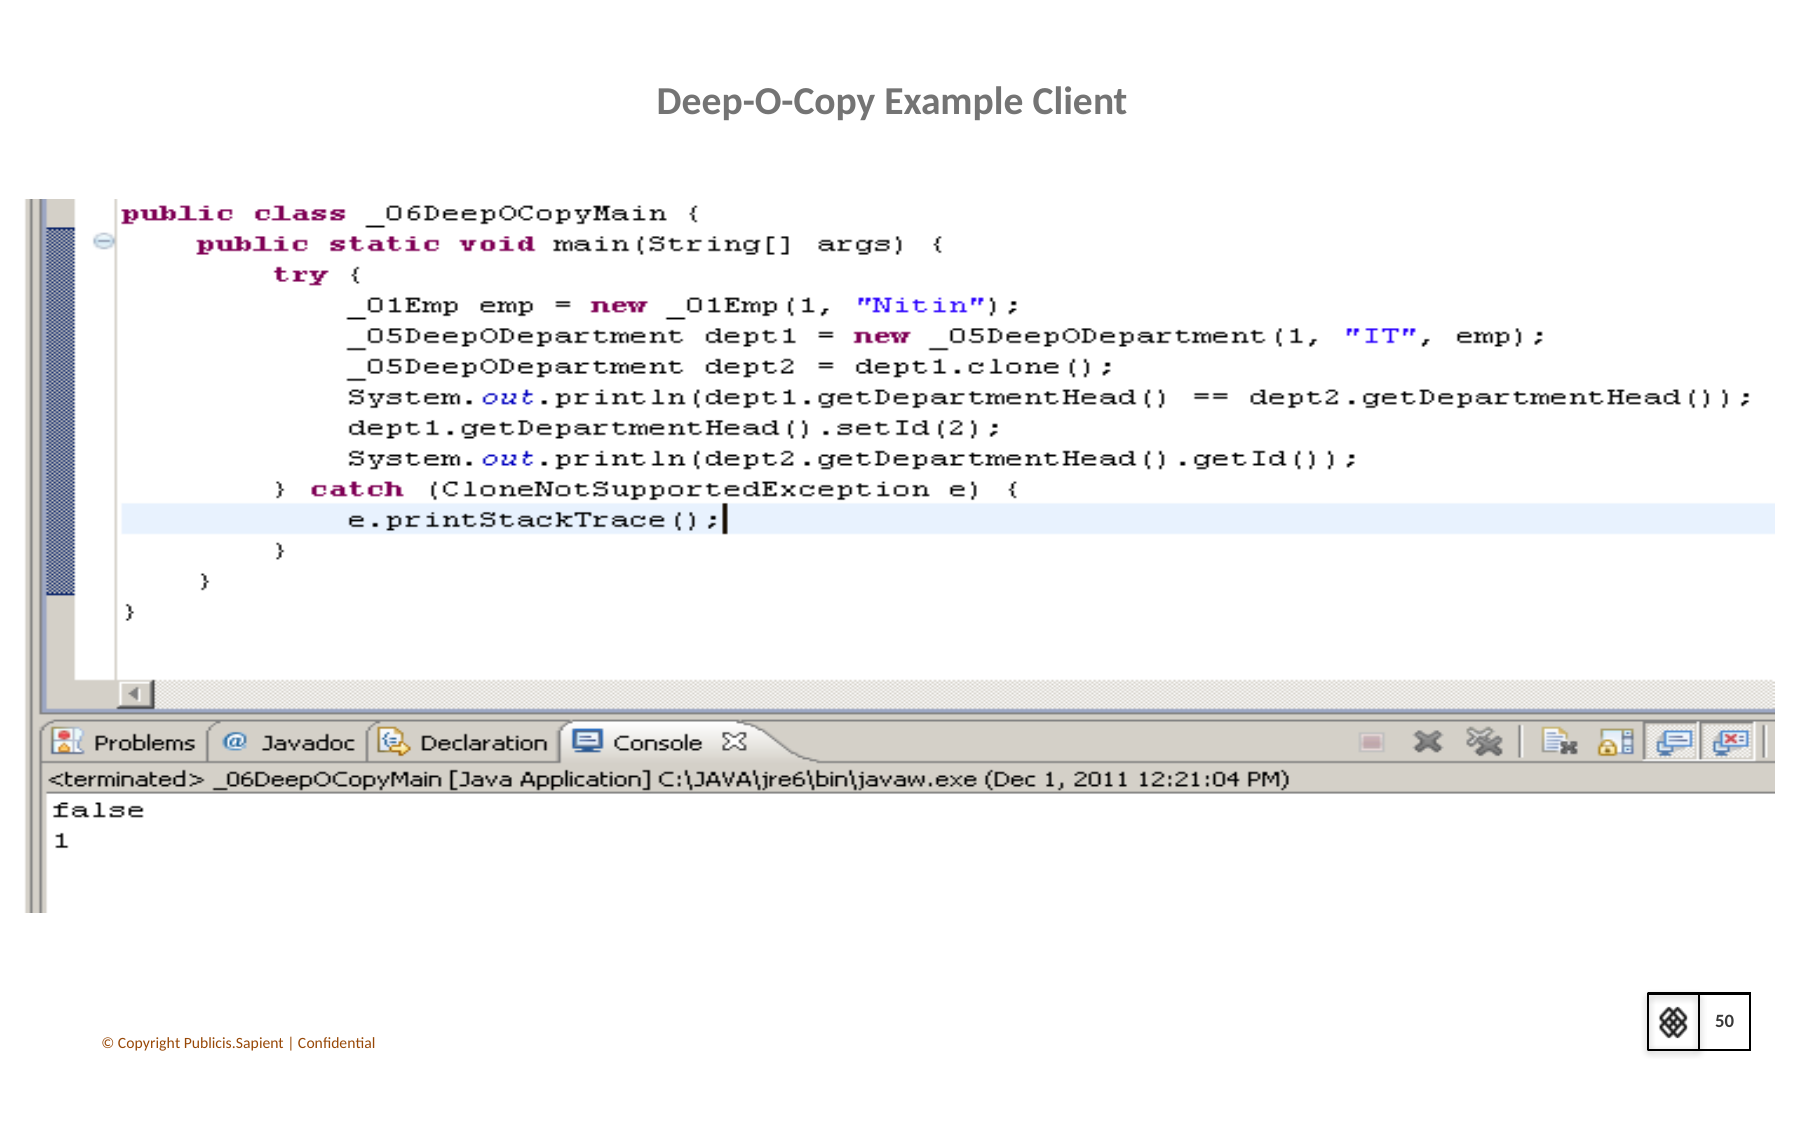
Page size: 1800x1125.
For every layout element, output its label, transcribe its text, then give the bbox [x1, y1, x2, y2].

picture [12, 199, 1776, 913]
picture [1647, 993, 1698, 1051]
text_box Deep-O-Copy Example Client [419, 75, 1365, 147]
